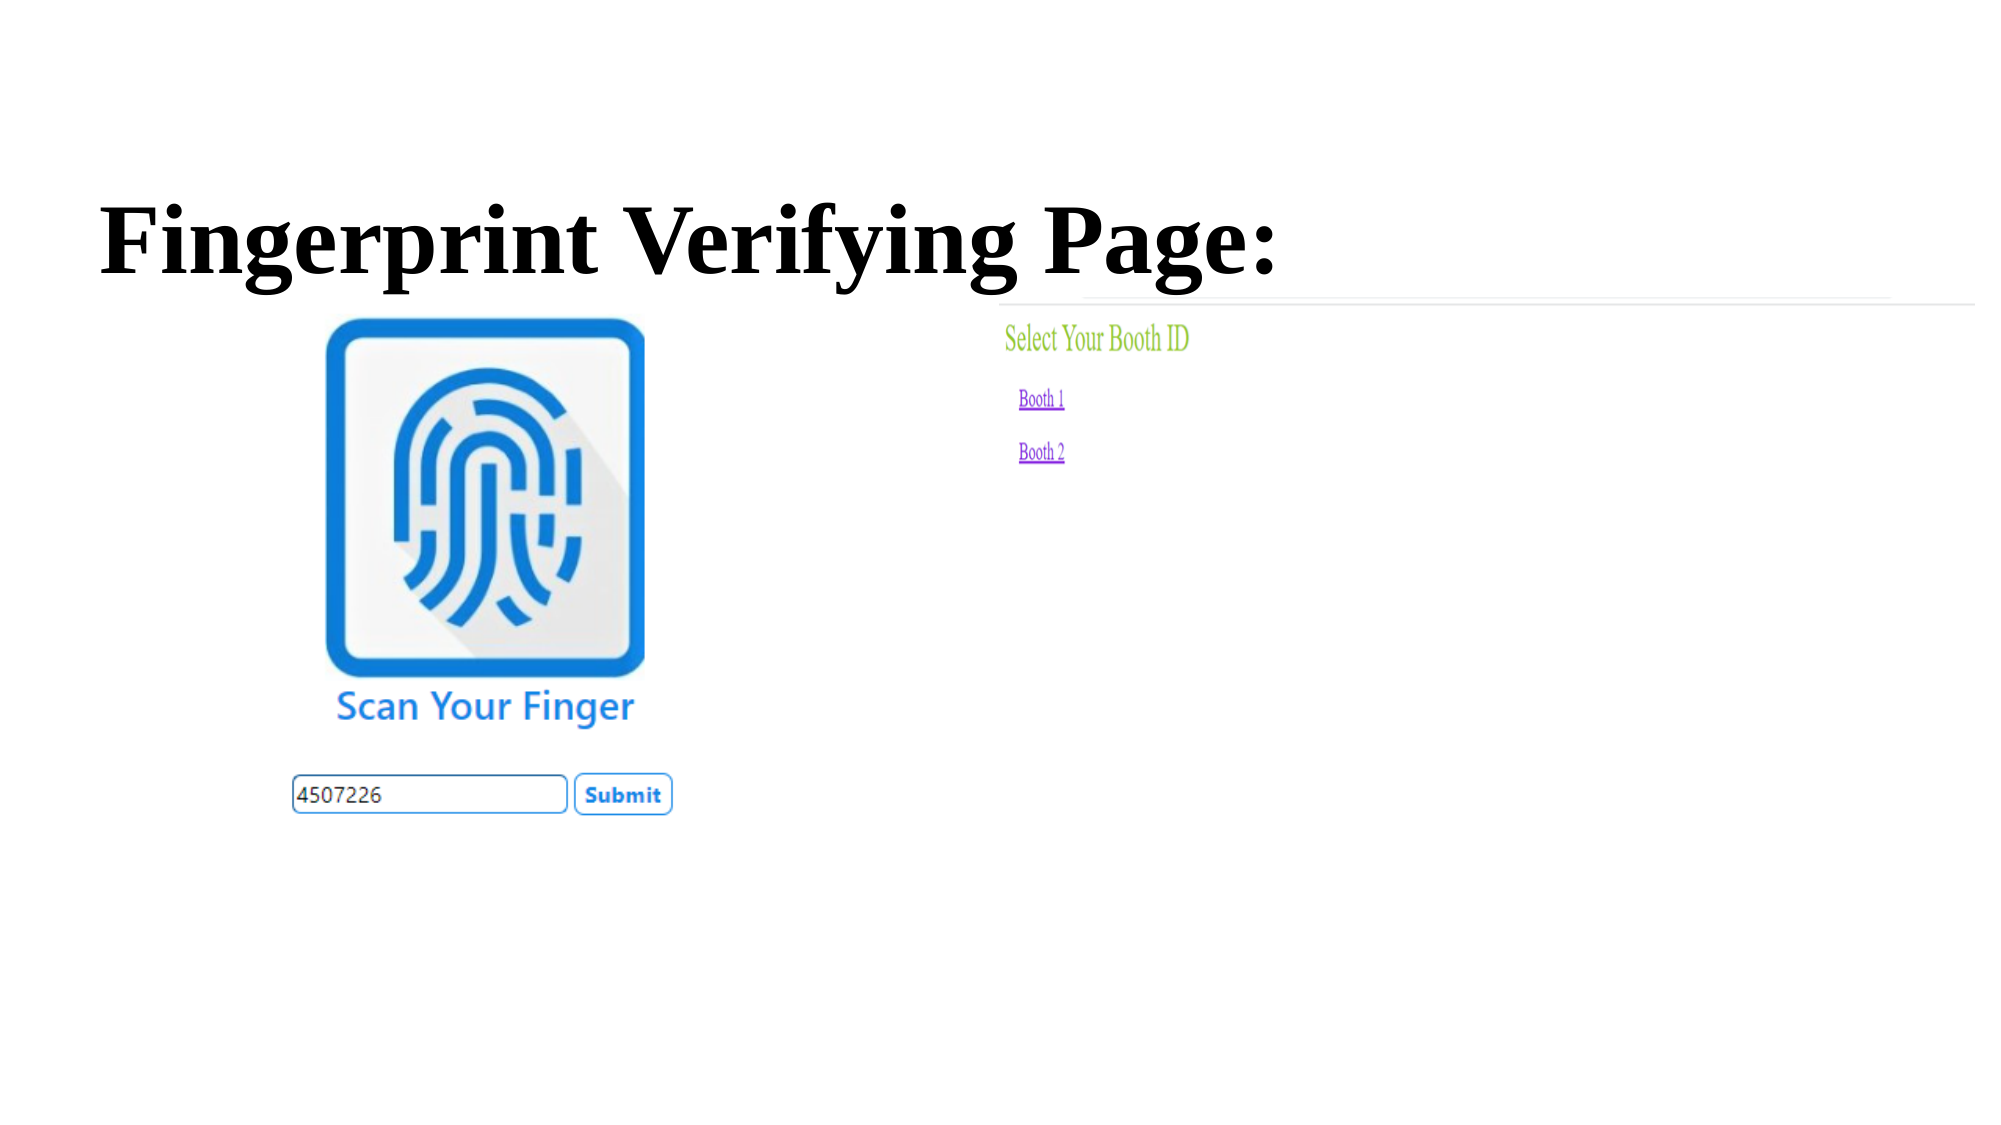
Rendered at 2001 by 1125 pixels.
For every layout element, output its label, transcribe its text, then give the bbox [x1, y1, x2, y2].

picture [999, 297, 1976, 1125]
title Fingerprint Verifying Page: [99, 115, 1900, 339]
picture [161, 297, 814, 933]
